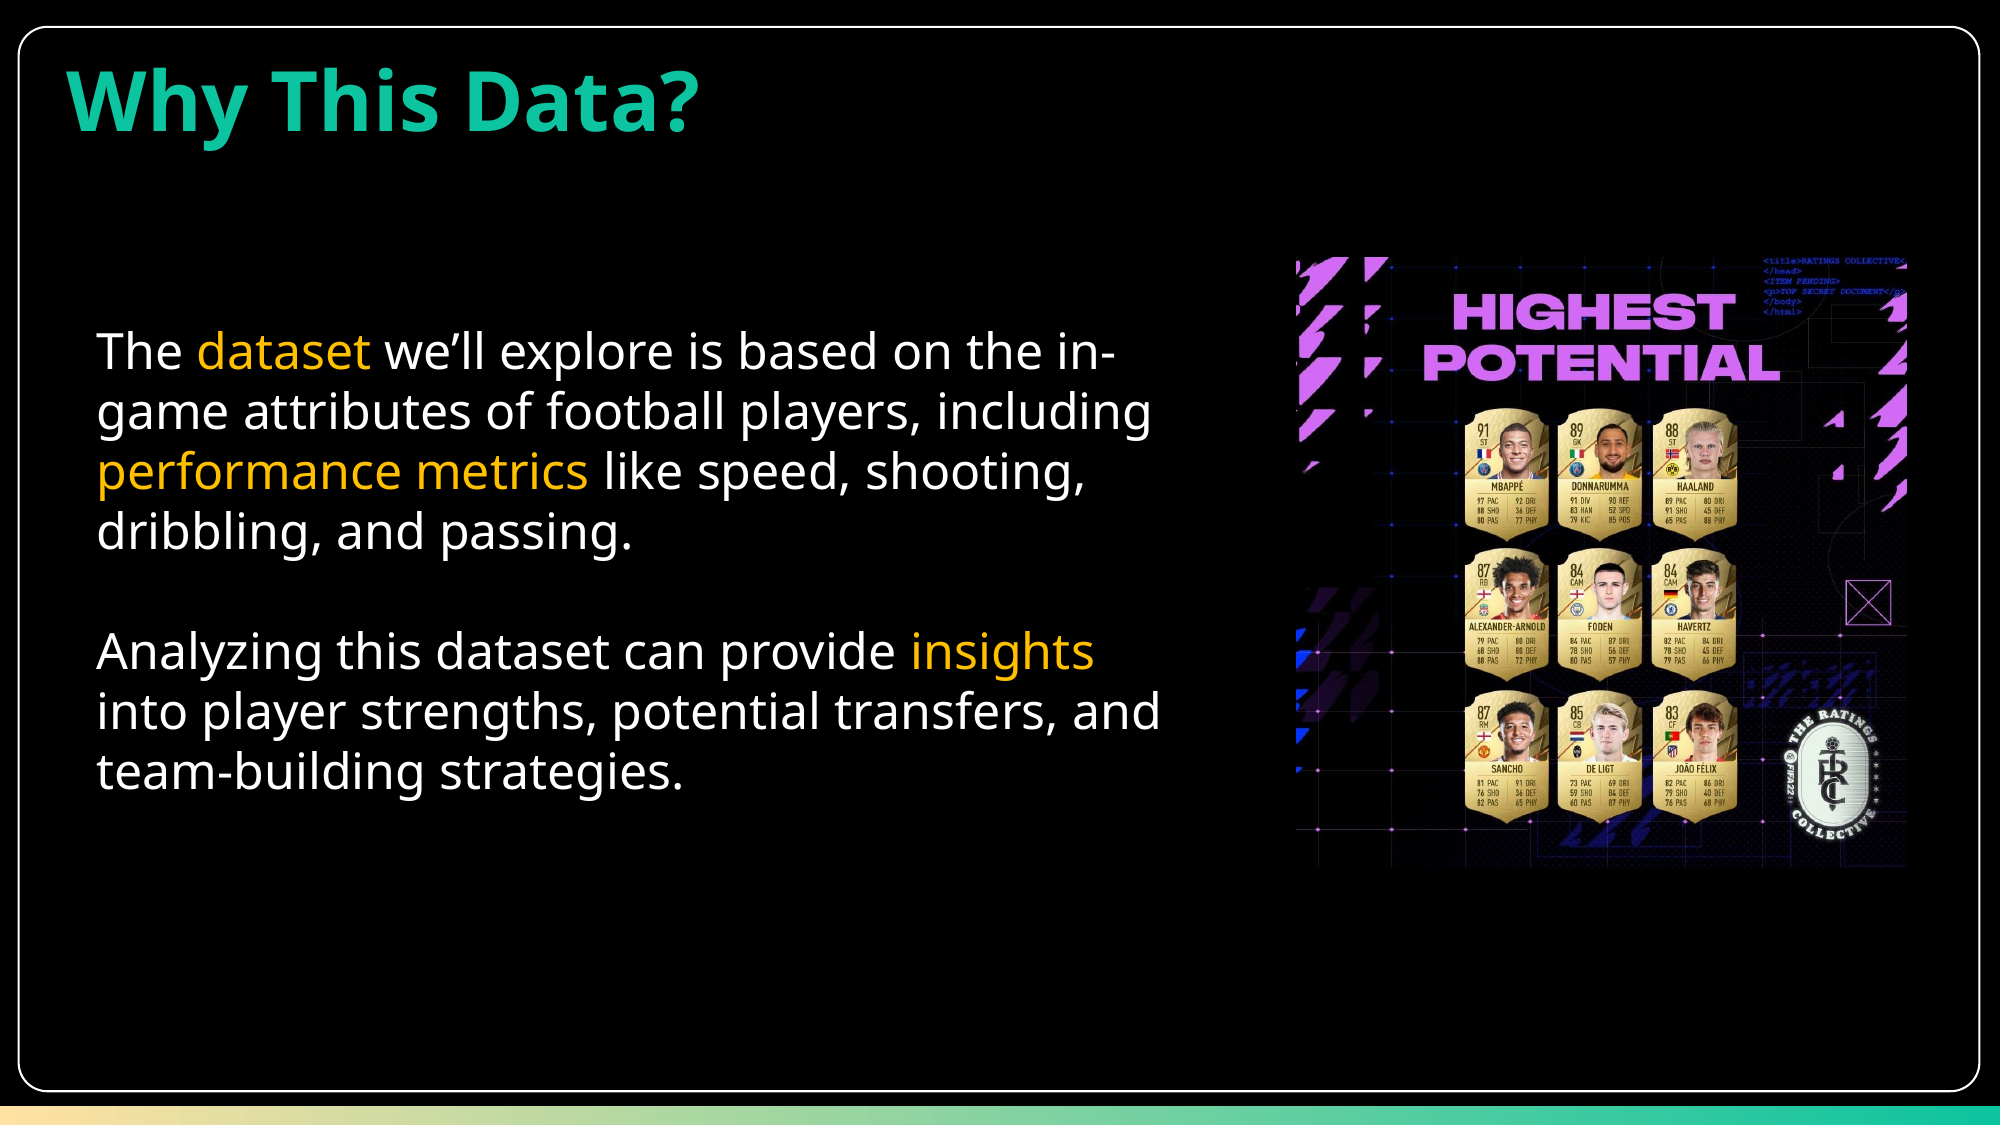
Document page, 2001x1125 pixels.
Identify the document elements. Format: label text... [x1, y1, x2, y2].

text_box Why This Data? [66, 48, 1913, 149]
picture [1296, 257, 1907, 868]
text_box [18, 26, 1980, 1092]
text_box [0, 1105, 2000, 1125]
text_box The dataset we’ll explore is based on the in-game attributes of football players, including performance metrics like speed, shooting, dribbling, and passing. Analyzing this dataset can provide insights into player strengths, potential transfers, and team-building strategies. [81, 312, 1185, 808]
